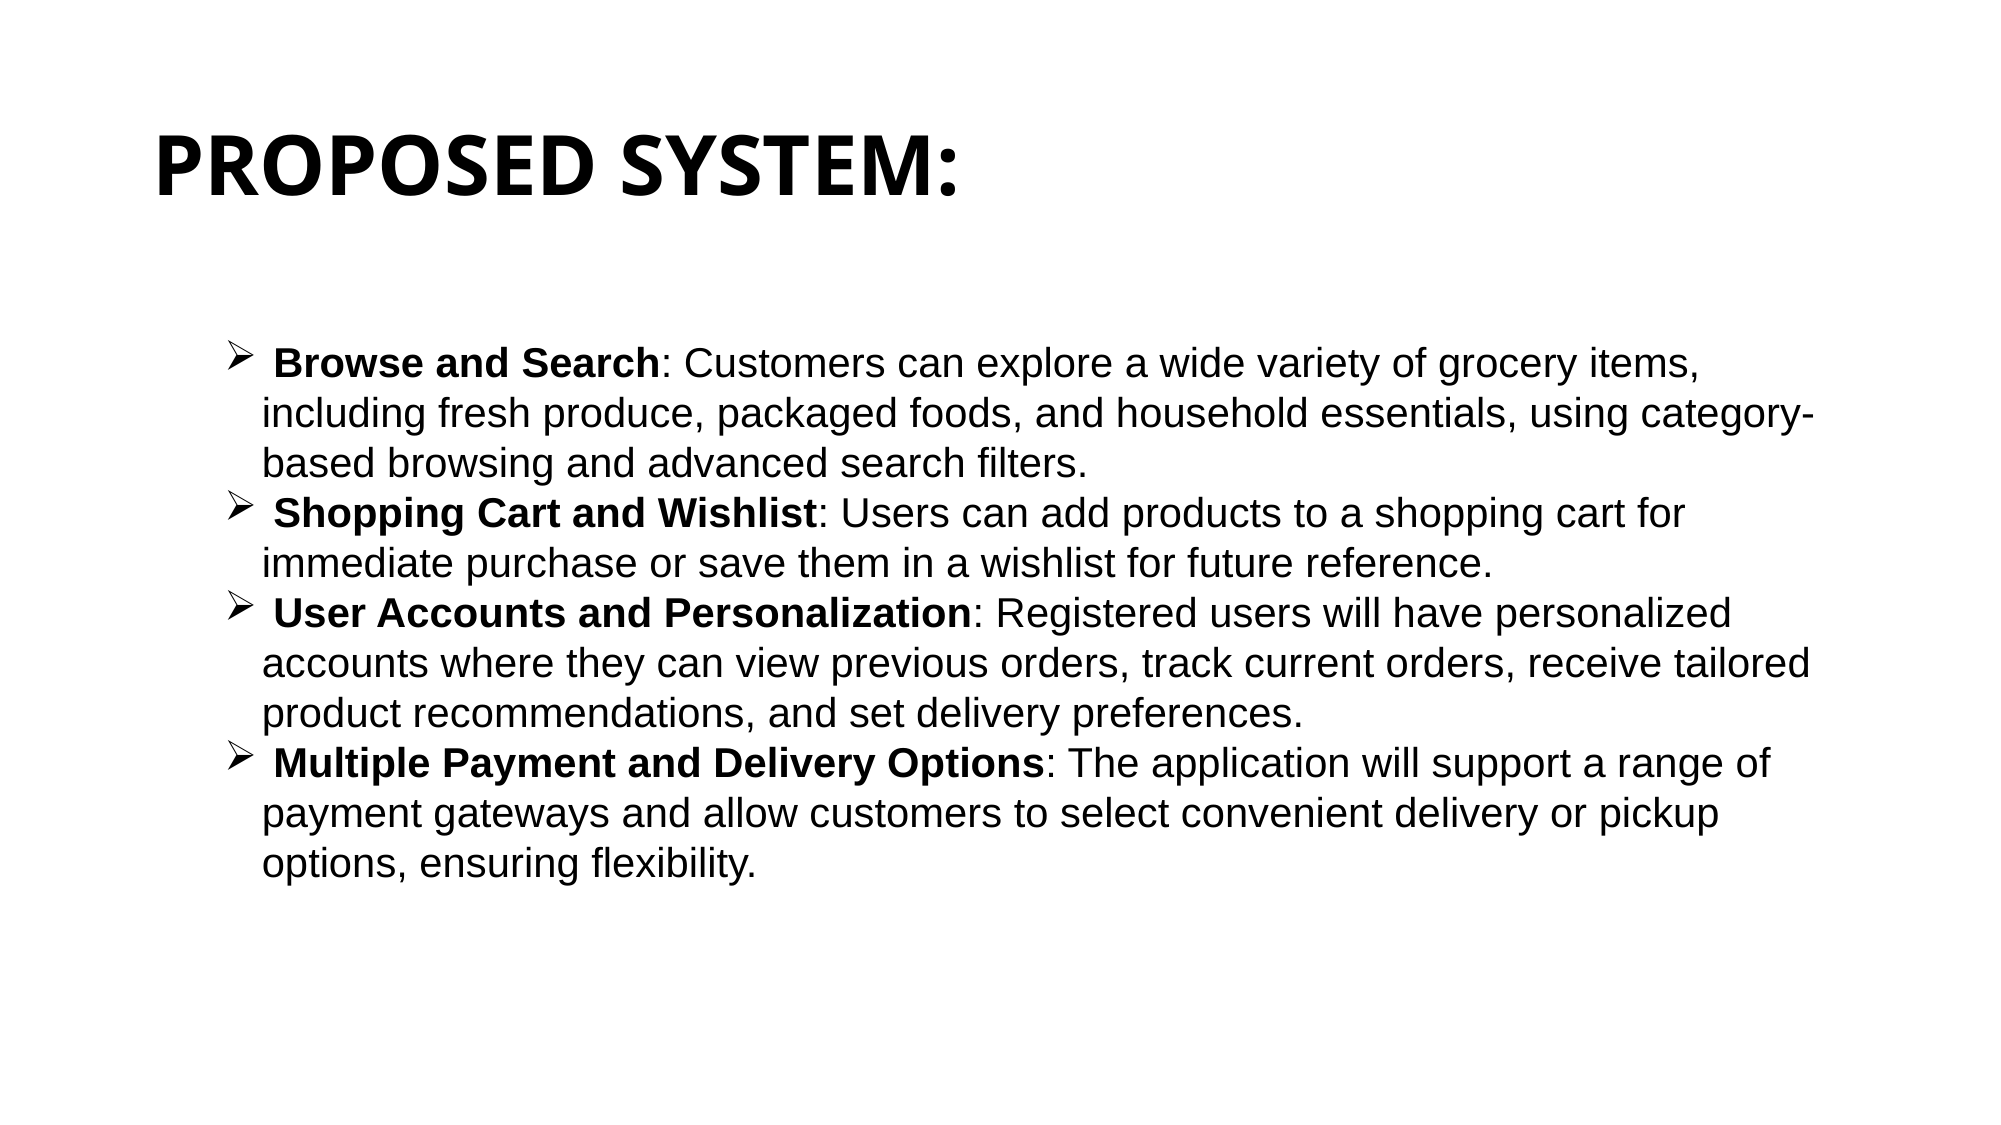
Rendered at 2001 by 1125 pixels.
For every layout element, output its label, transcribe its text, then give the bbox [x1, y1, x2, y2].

list Browse and Search: Customers can explore a wide variety of grocery items, including fresh produce, packaged foods, and household essentials, using category-based browsing and advanced search filters. Shopping Cart and Wishlist: Users can add products to a shopping cart for immediate purchase or save them in a wishlist for future reference. User Accounts and Personalization: Registered users will have personalized accounts where they can view previous orders, track current orders, receive tailored product recommendations, and set delivery preferences. Multiple Payment and Delivery Options: The application will support a range of payment gateways and allow customers to select convenient delivery or pickup options, ensuring flexibility. [209, 284, 1863, 937]
title PROPOSED SYSTEM: [137, 59, 1863, 278]
